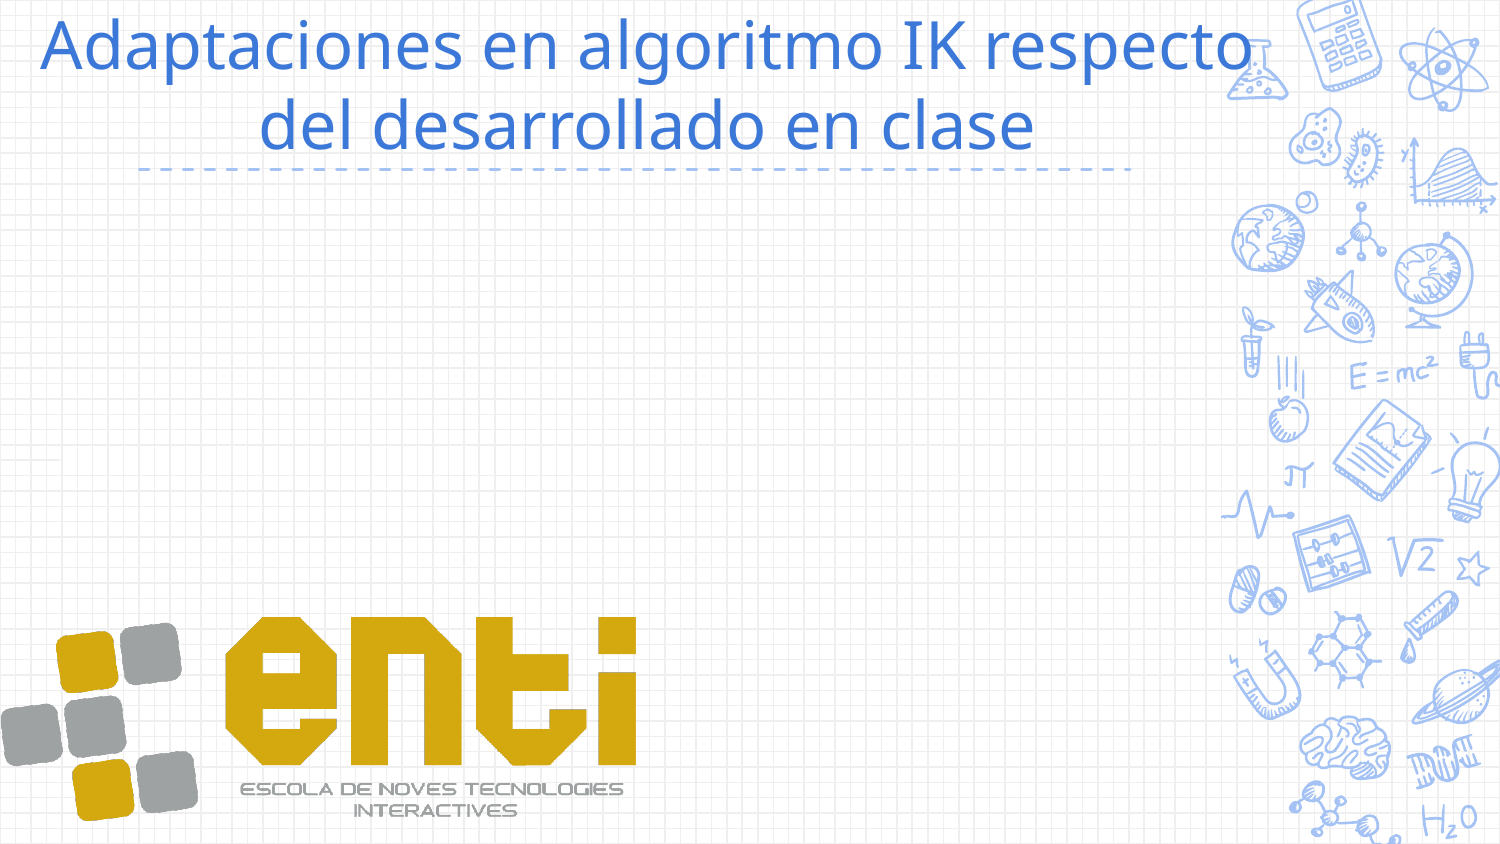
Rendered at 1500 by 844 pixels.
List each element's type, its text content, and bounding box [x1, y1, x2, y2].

title Adaptaciones en algoritmo IK respecto del desarrollado en clase [22, 36, 1275, 178]
picture [0, 607, 667, 821]
